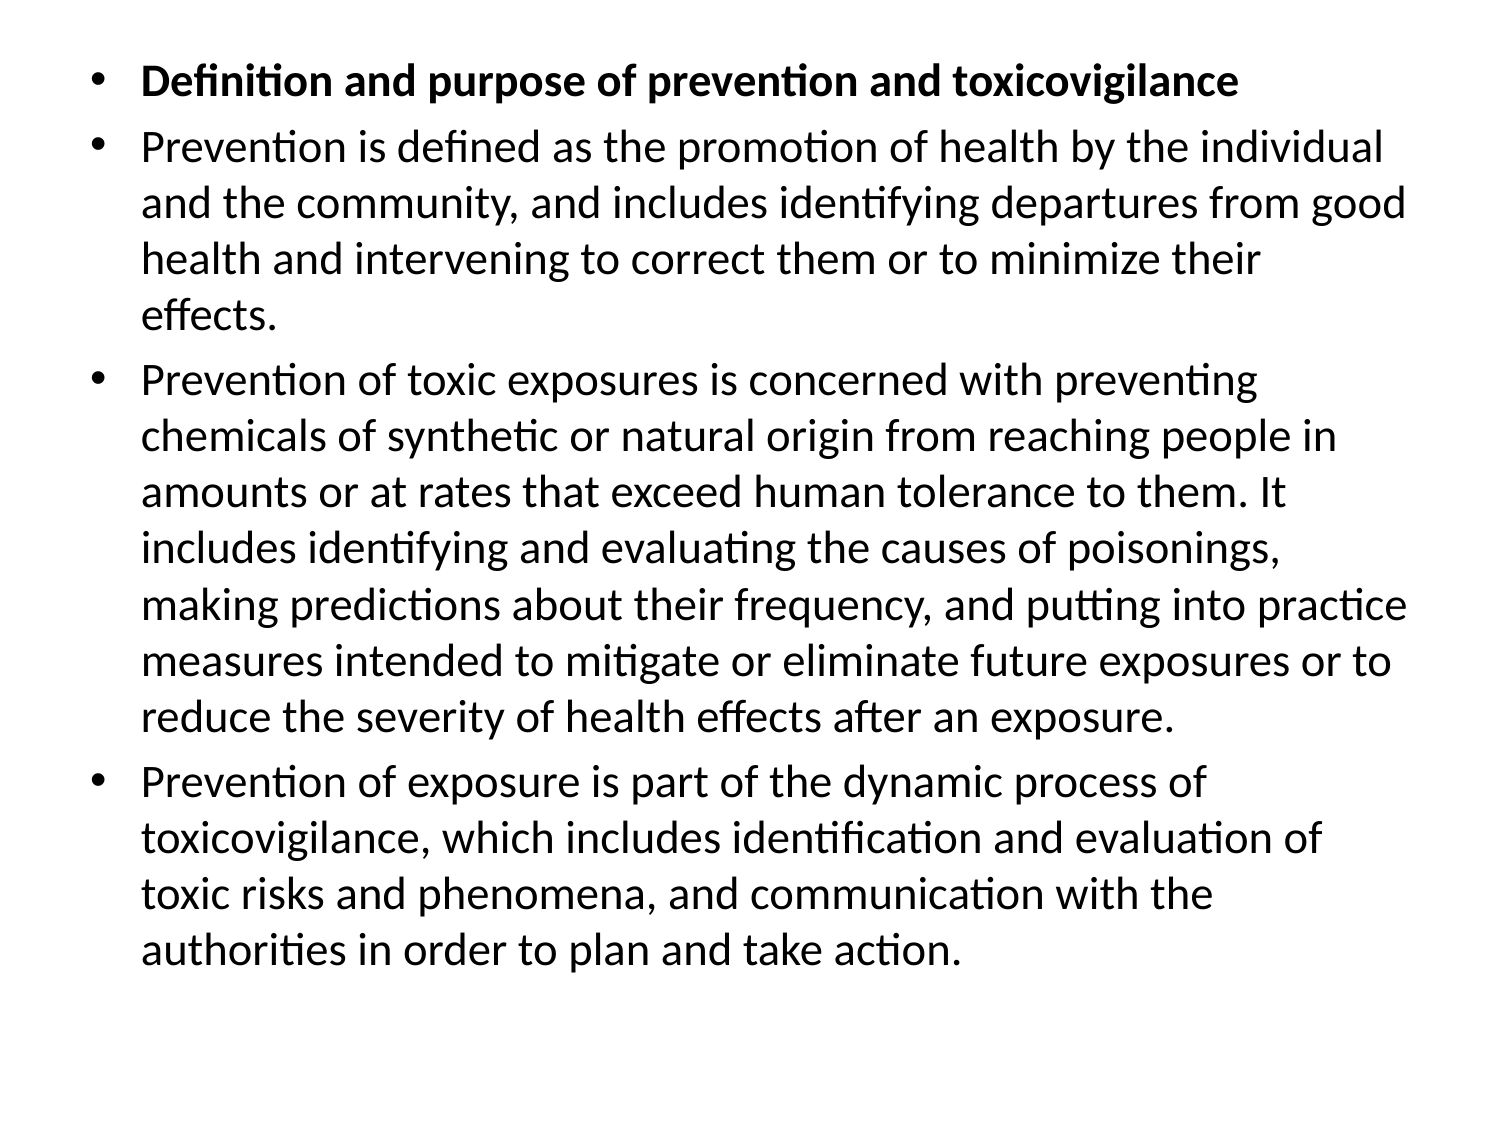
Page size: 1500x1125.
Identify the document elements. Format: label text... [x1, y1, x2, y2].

list Deﬁnition and purpose of prevention and toxicovigilance Prevention is deﬁned as the promotion of health by the individual and the community, and includes identifying departures from good health and intervening to correct them or to minimize their effects. Prevention of toxic exposures is concerned with preventing chemicals of synthetic or natural origin from reaching people in amounts or at rates that exceed human tolerance to them. It includes identifying and evaluating the causes of poisonings, making predictions about their frequency, and putting into practice measures intended to mitigate or eliminate future exposures or to reduce the severity of health effects after an exposure. Prevention of exposure is part of the dynamic process of toxicovigilance, which includes identiﬁcation and evaluation of toxic risks and phenomena, and communication with the authorities in order to plan and take action. [75, 42, 1425, 1005]
